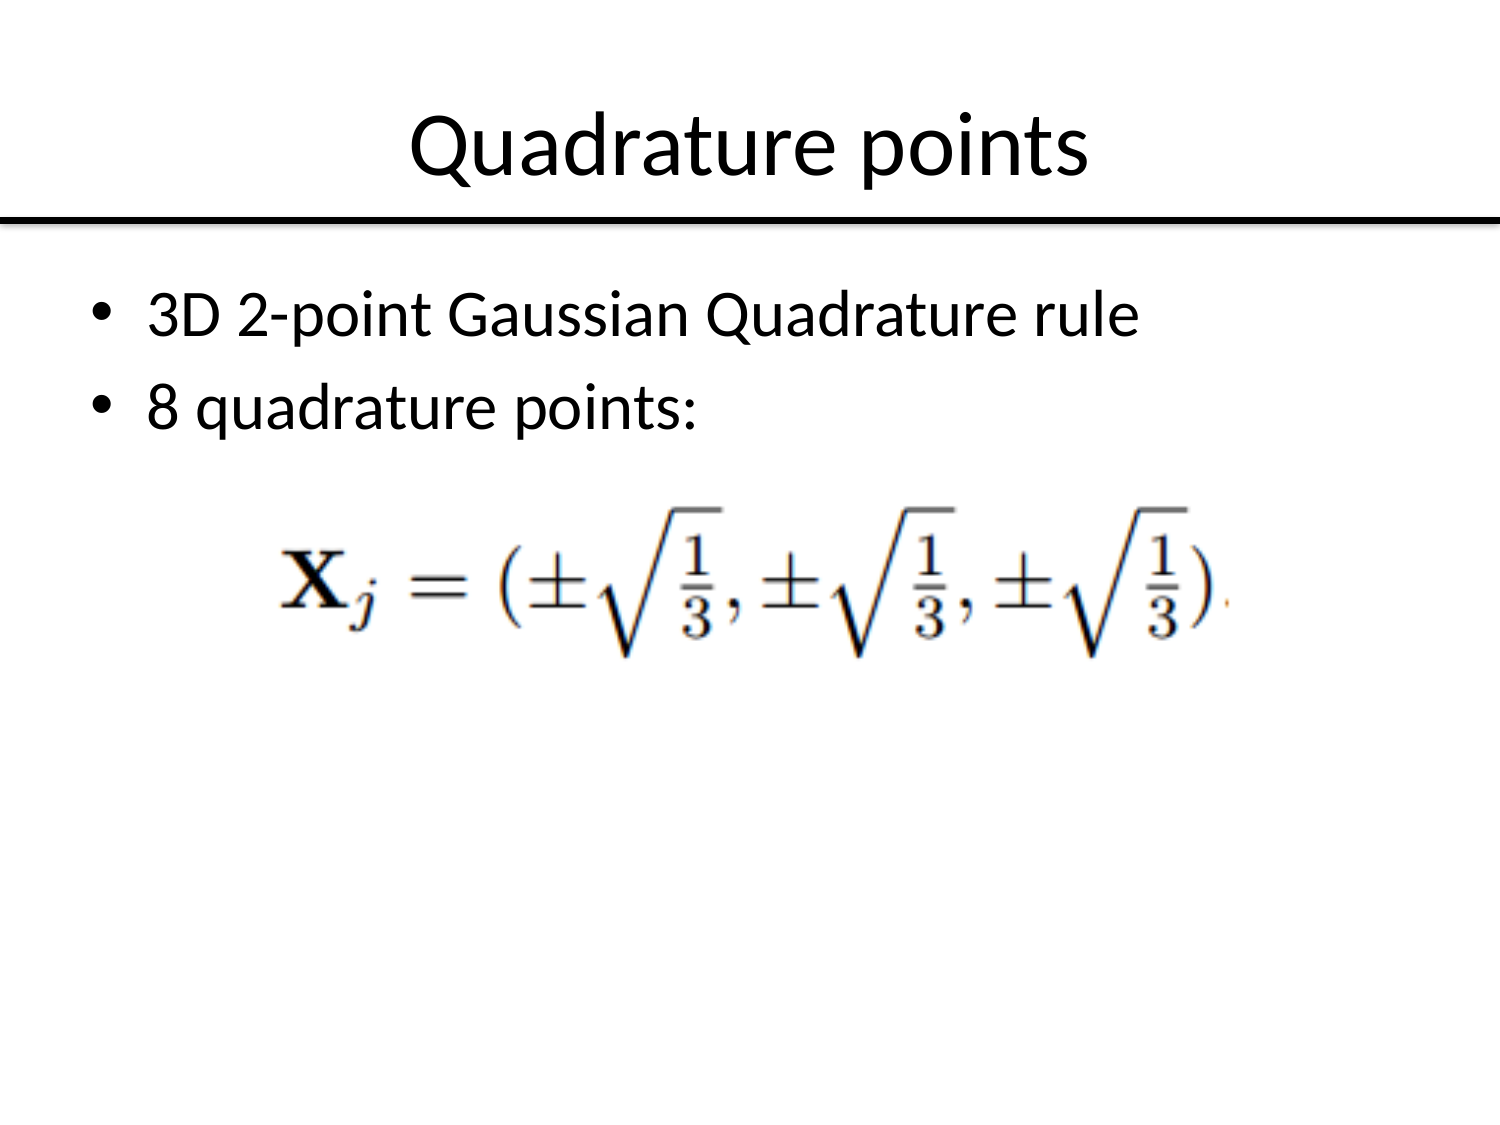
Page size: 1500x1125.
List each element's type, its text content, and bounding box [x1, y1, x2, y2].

title Quadrature points [75, 45, 1425, 216]
picture [268, 499, 1368, 688]
list 3D 2-point Gaussian Quadrature rule 8 quadrature points: [75, 262, 1425, 1005]
